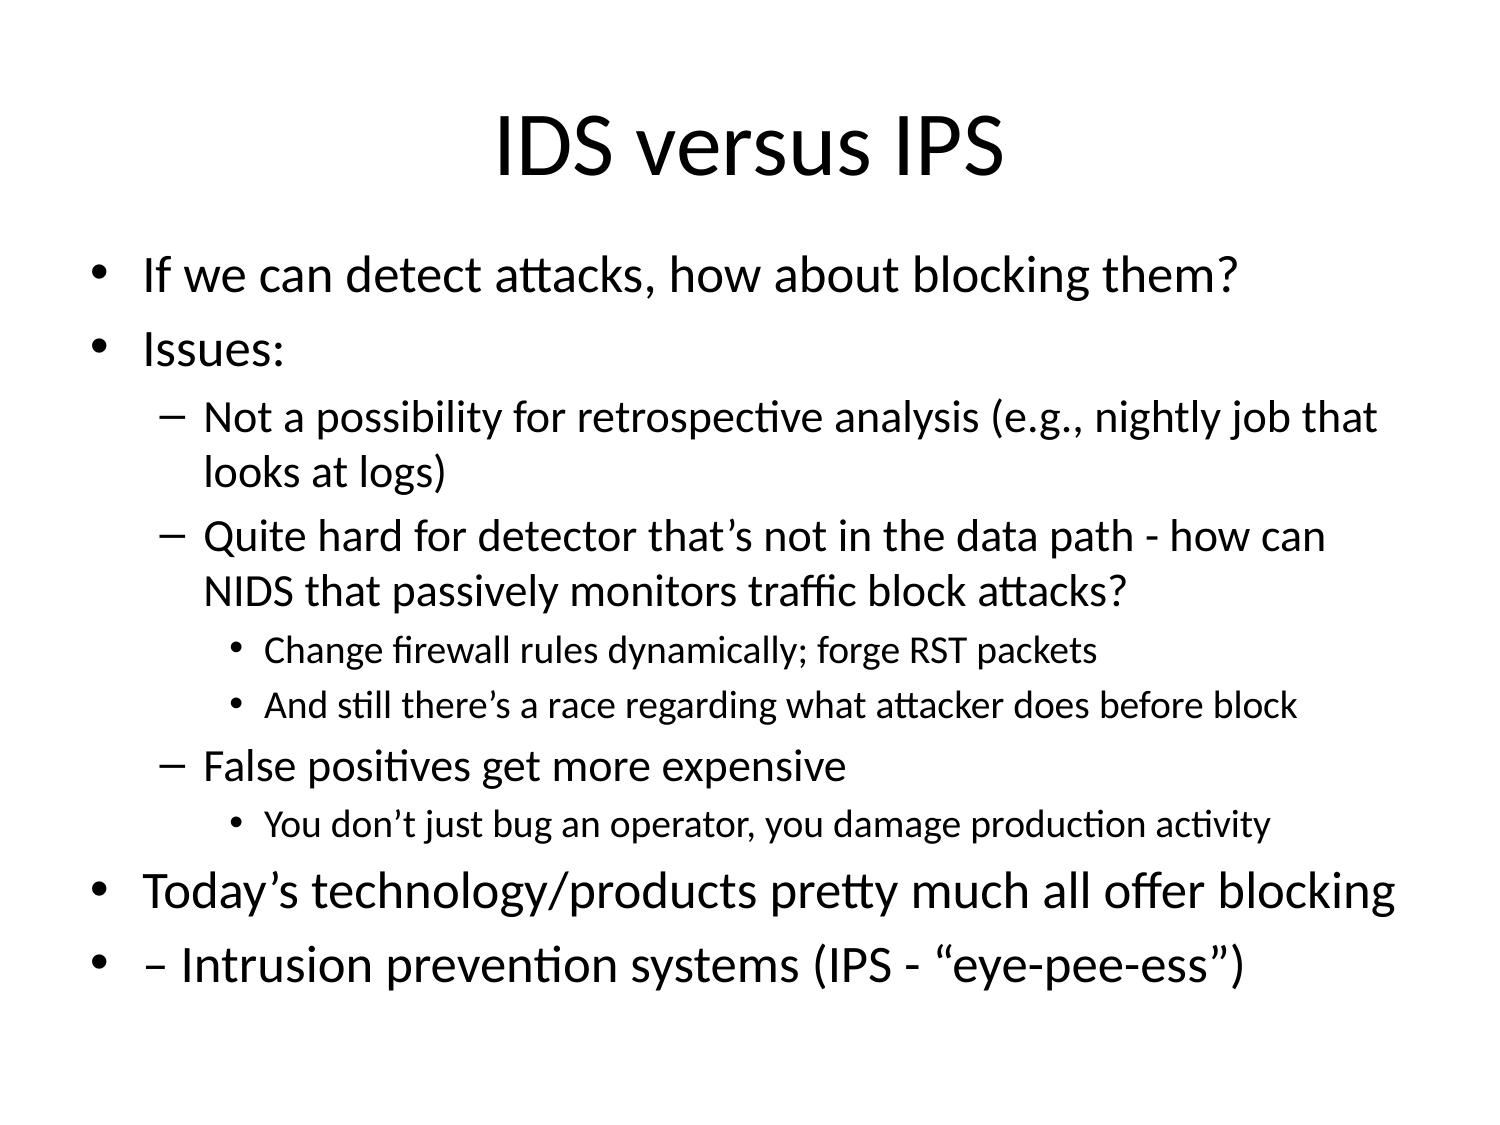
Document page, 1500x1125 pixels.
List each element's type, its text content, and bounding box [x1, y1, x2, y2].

title IDS versus IPS [75, 45, 1425, 232]
list If we can detect attacks, how about blocking them? Issues: Not a possibility for retrospective analysis (e.g., nightly job that looks at logs) Quite hard for detector that’s not in the data path - how can NIDS that passively monitors traffic block attacks? Change firewall rules dynamically; forge RST packets And still there’s a race regarding what attacker does before block False positives get more expensive You don’t just bug an operator, you damage production activity Today’s technology/products pretty much all offer blocking – Intrusion prevention systems (IPS - “eye-pee-ess”) [75, 232, 1425, 1056]
